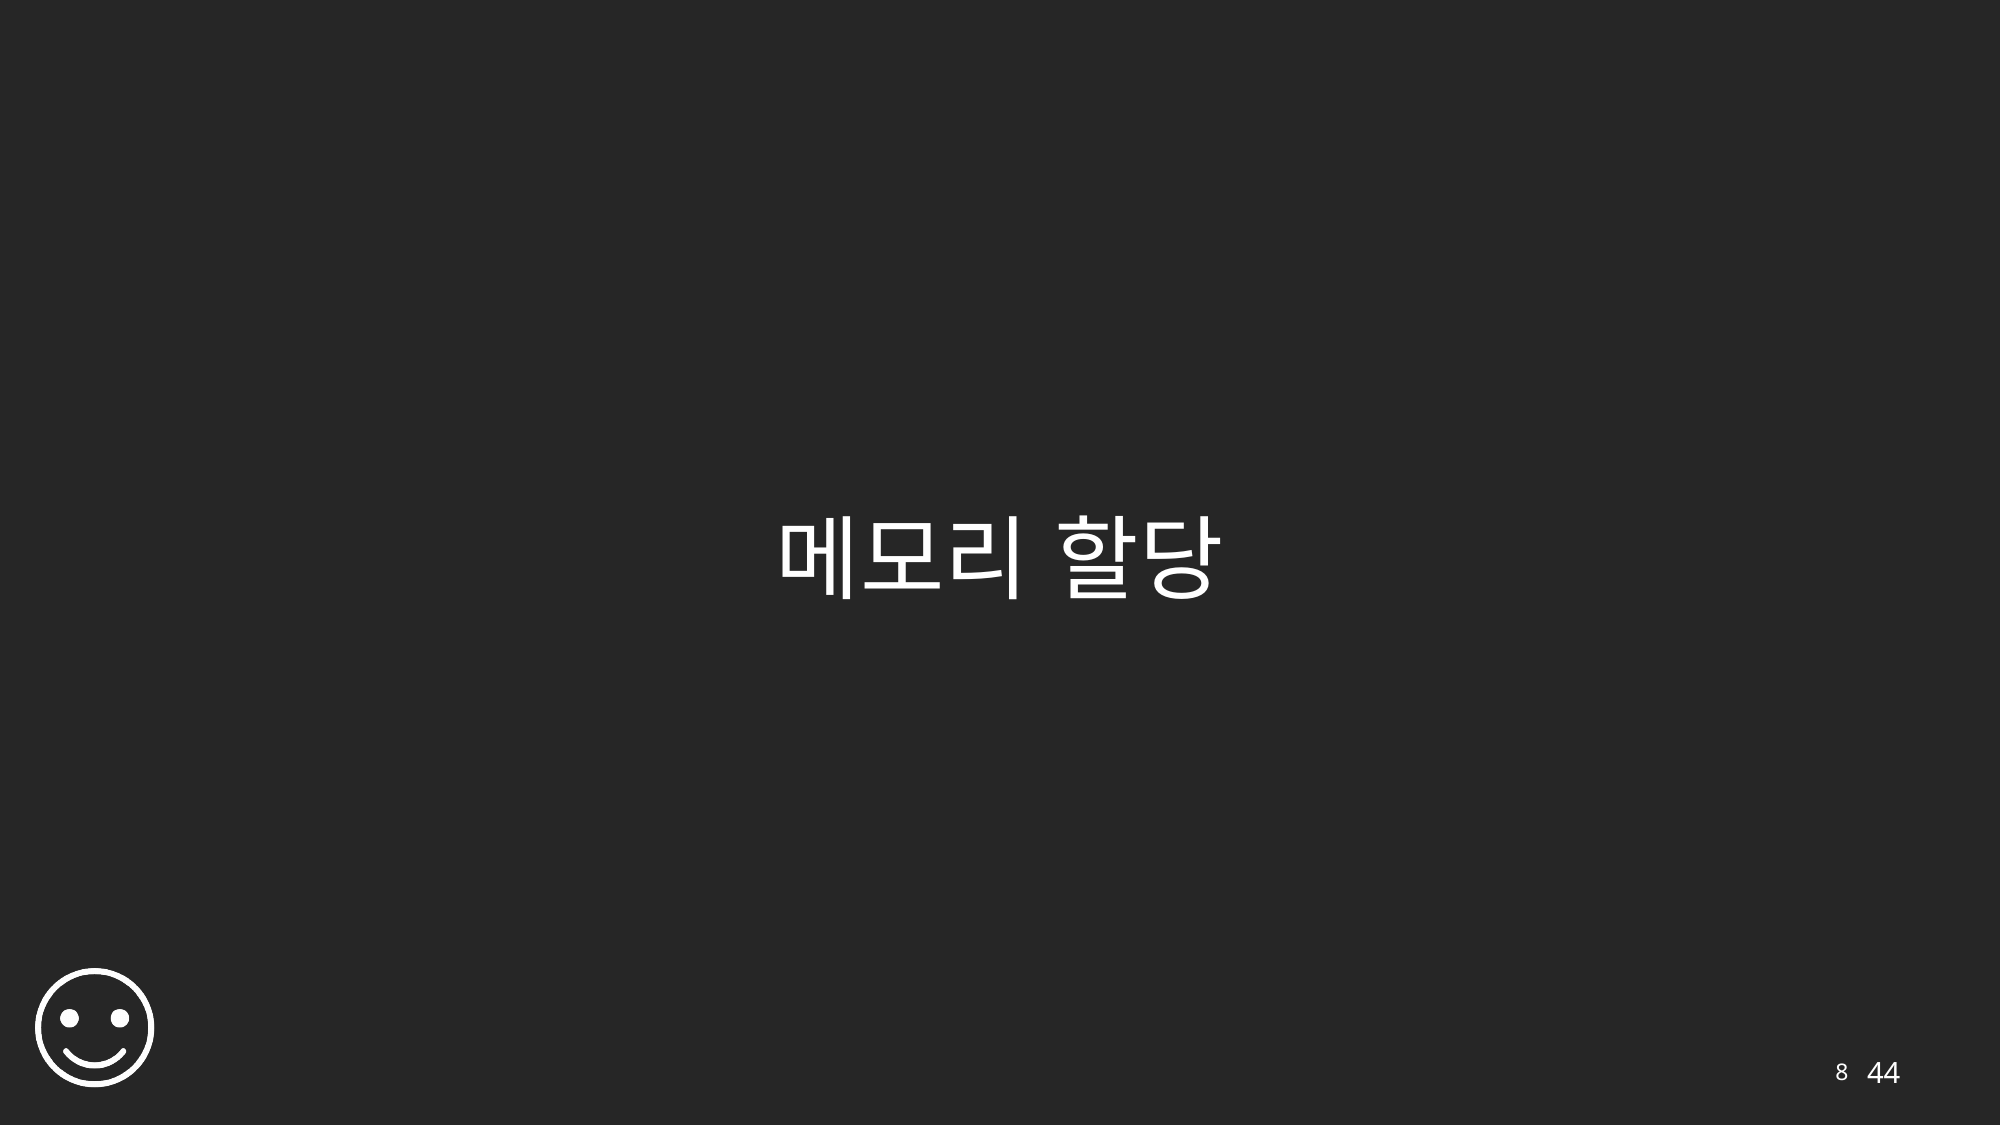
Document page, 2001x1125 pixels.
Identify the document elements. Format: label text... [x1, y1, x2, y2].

title 메모리 할당 [0, 0, 2000, 1125]
slide_number 8 [1413, 1042, 1864, 1103]
